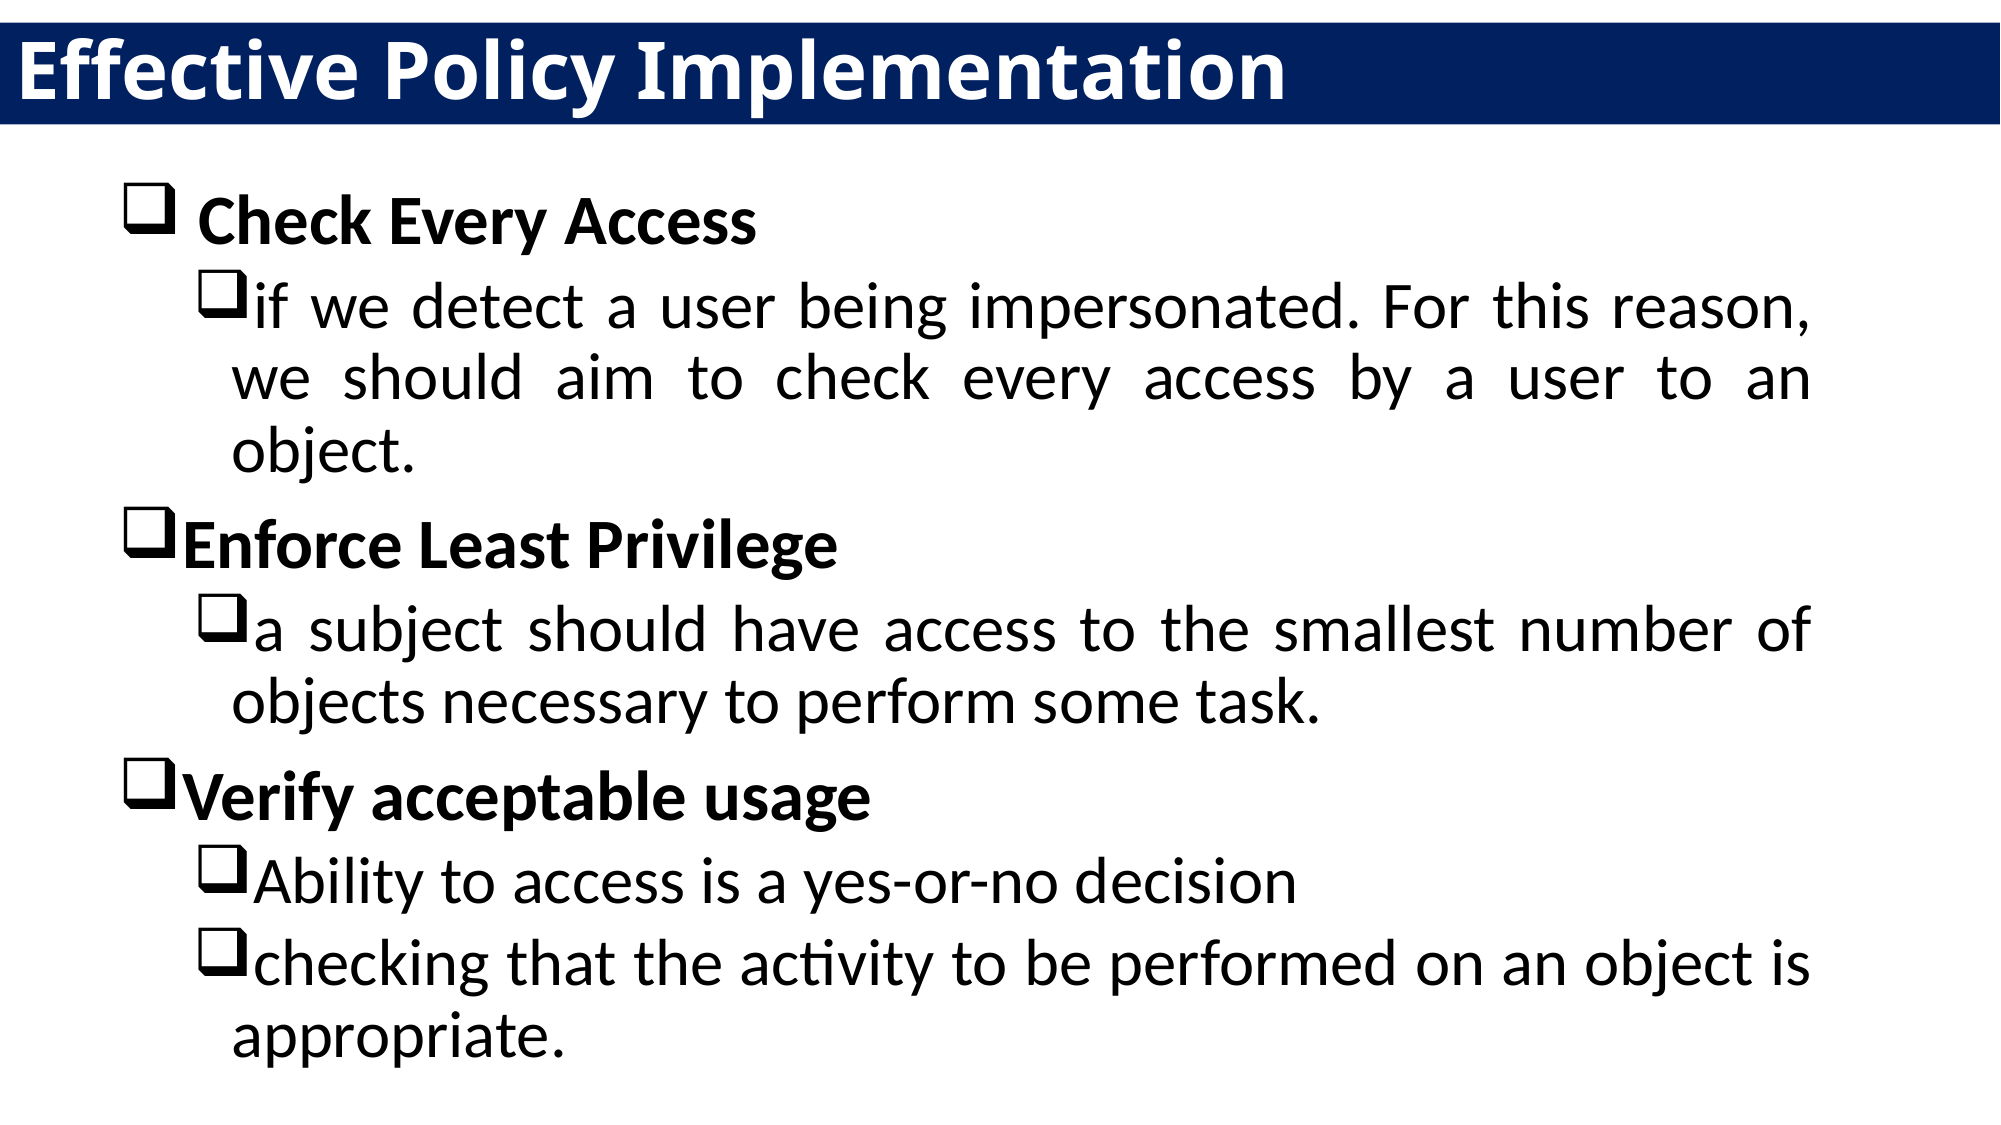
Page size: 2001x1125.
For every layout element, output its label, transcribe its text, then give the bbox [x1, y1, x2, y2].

title Effective Policy Implementation [0, 22, 2000, 125]
list Check Every Access if we detect a user being impersonated. For this reason, we should aim to check every access by a user to an object. Enforce Least Privilege a subject should have access to the smallest number of objects necessary to perform some task. Verify acceptable usage Ability to access is a yes-or-no decision checking that the activity to be performed on an object is appropriate. [103, 176, 1829, 1085]
